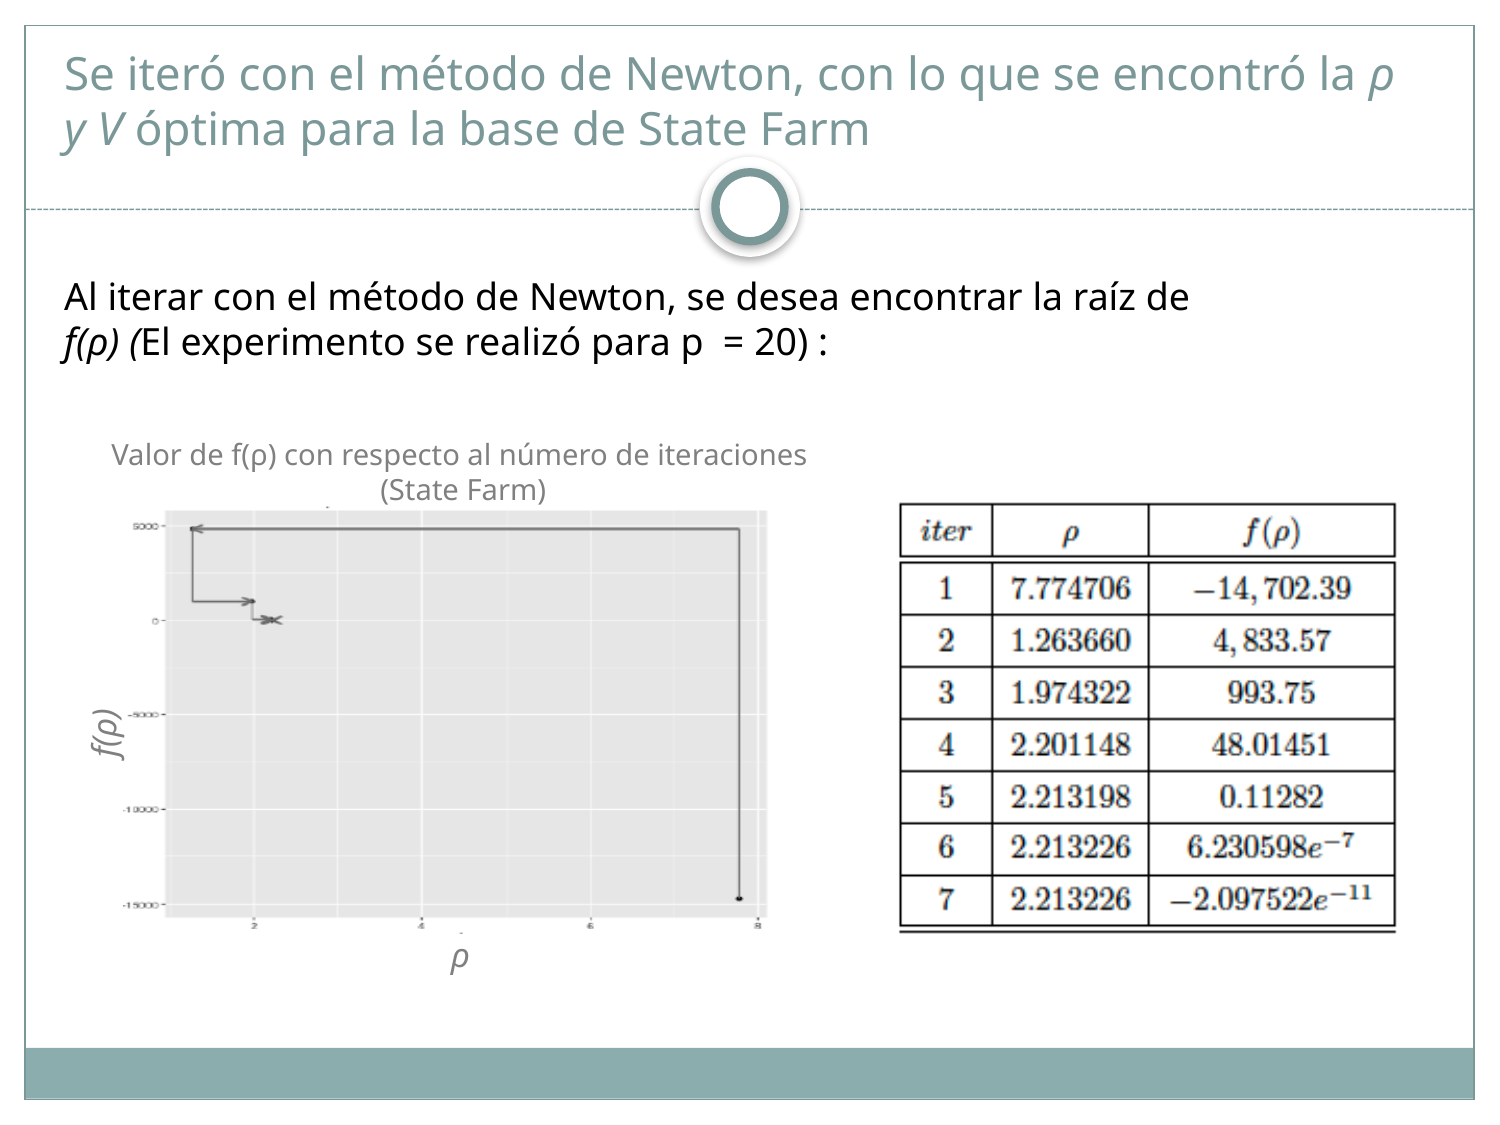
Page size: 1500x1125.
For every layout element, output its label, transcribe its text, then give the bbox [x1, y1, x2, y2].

picture [874, 486, 1413, 948]
text_box Se iteró con el método de Newton, con lo que se encontró la ρ y V óptima para la base de State Farm [49, 37, 1450, 162]
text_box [61, 436, 865, 975]
text_box Al iterar con el método de Newton, se desea encontrar la raíz de f(ρ) (El experimento se realizó para p = 20) : [49, 265, 1211, 370]
